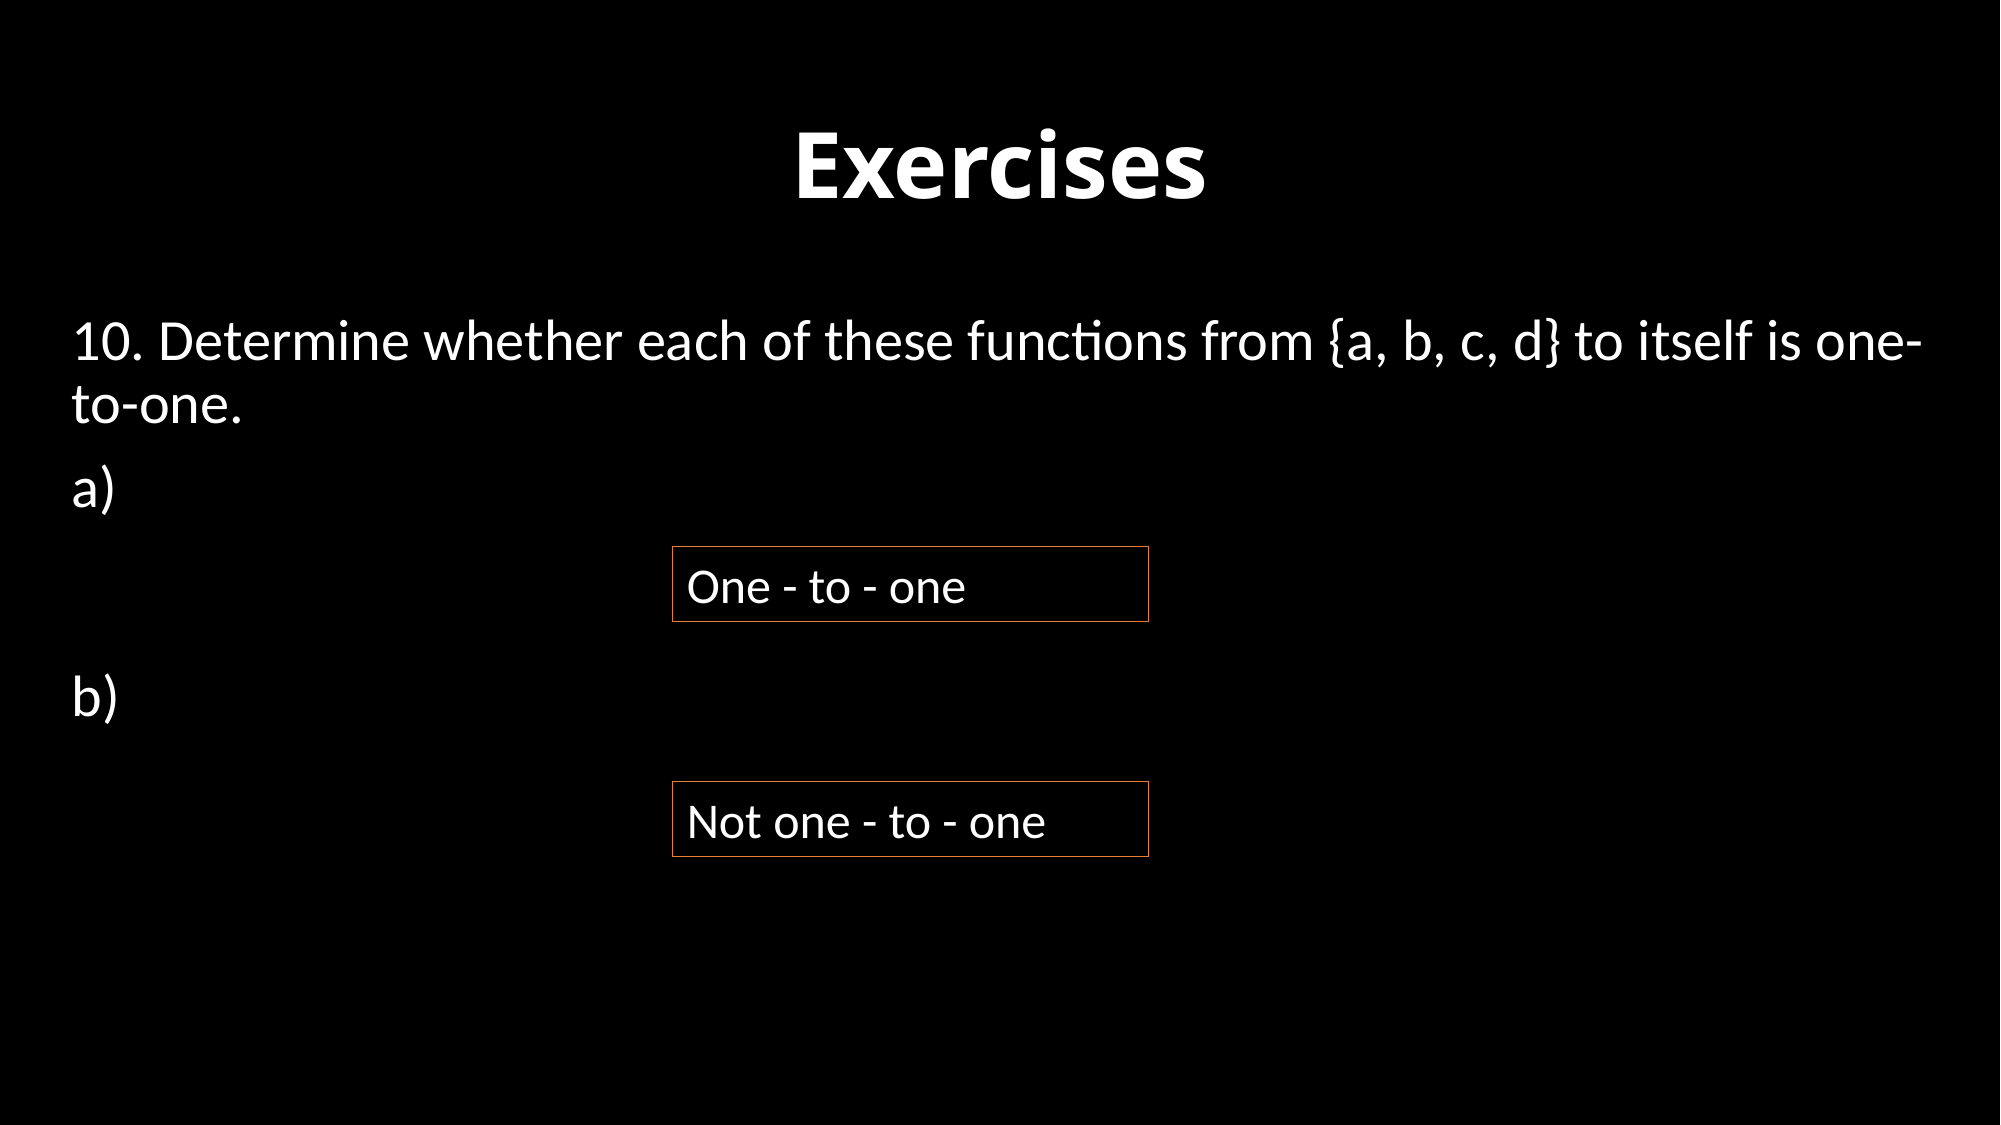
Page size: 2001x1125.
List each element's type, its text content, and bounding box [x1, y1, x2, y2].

title Exercises [137, 59, 1863, 278]
text_box Not one - to - one [672, 781, 1149, 857]
text_box One - to - one [672, 546, 1149, 622]
